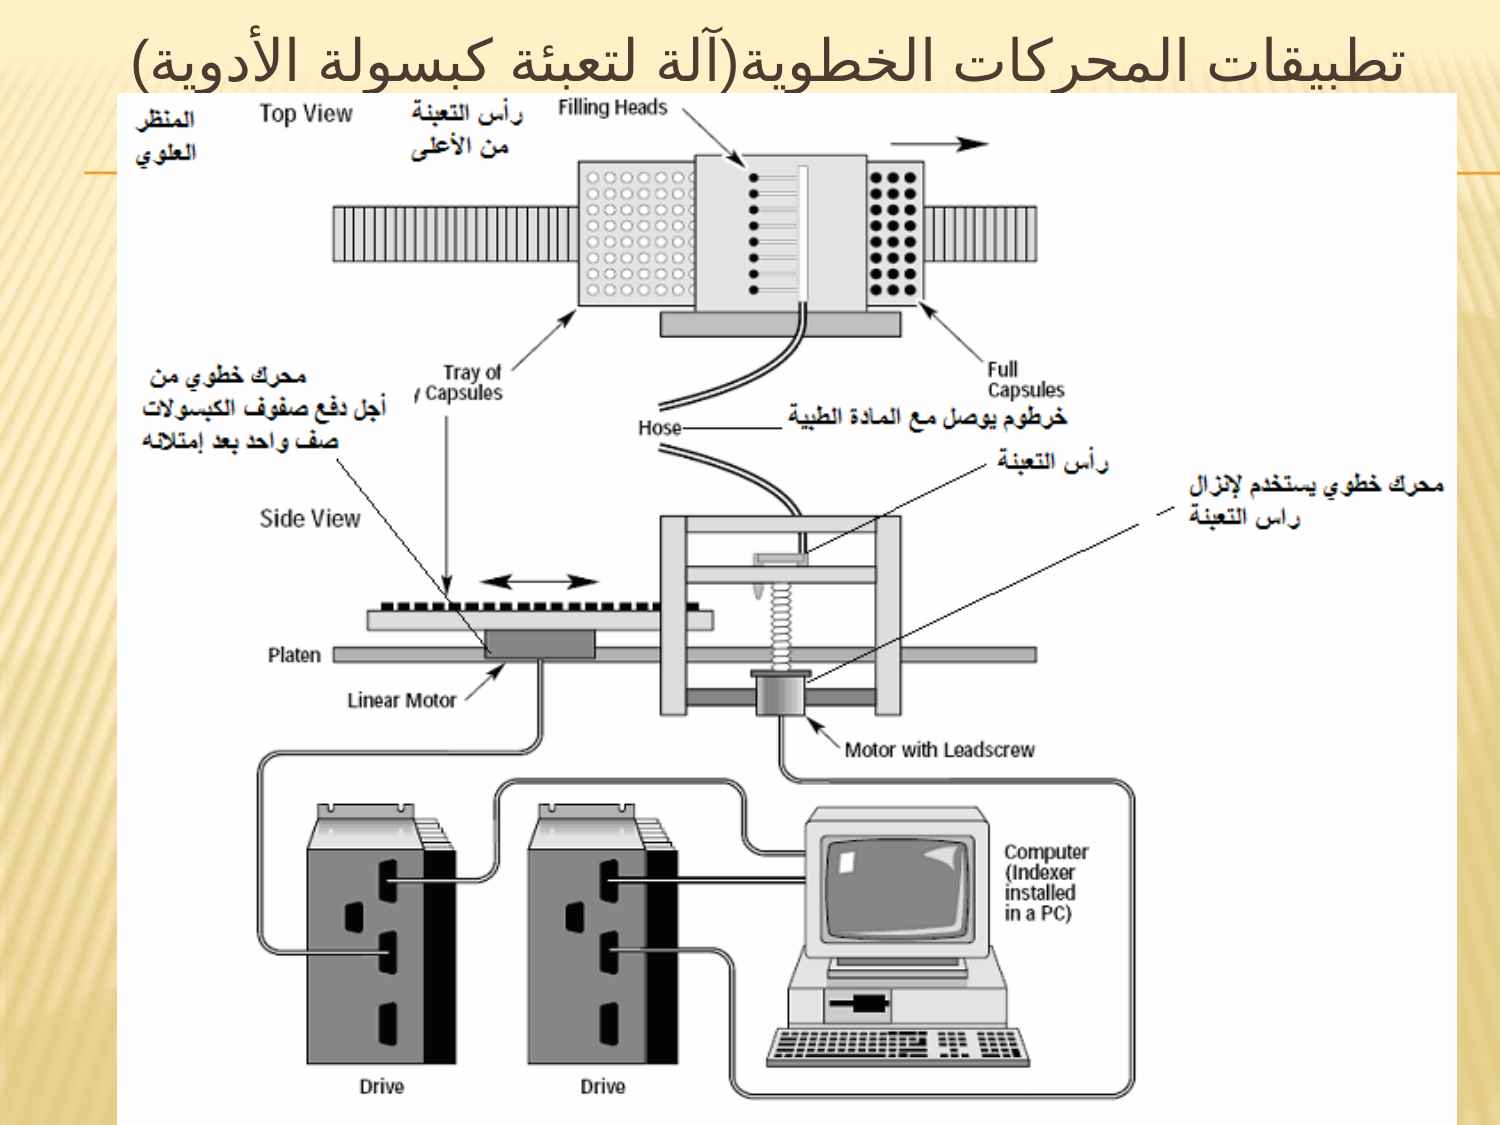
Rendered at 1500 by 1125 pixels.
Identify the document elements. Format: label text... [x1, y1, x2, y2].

title تطبيقات المحركات الخطوية(آلة لتعبئة كبسولة الأدوية) [100, 0, 1438, 140]
picture [116, 93, 1458, 1125]
